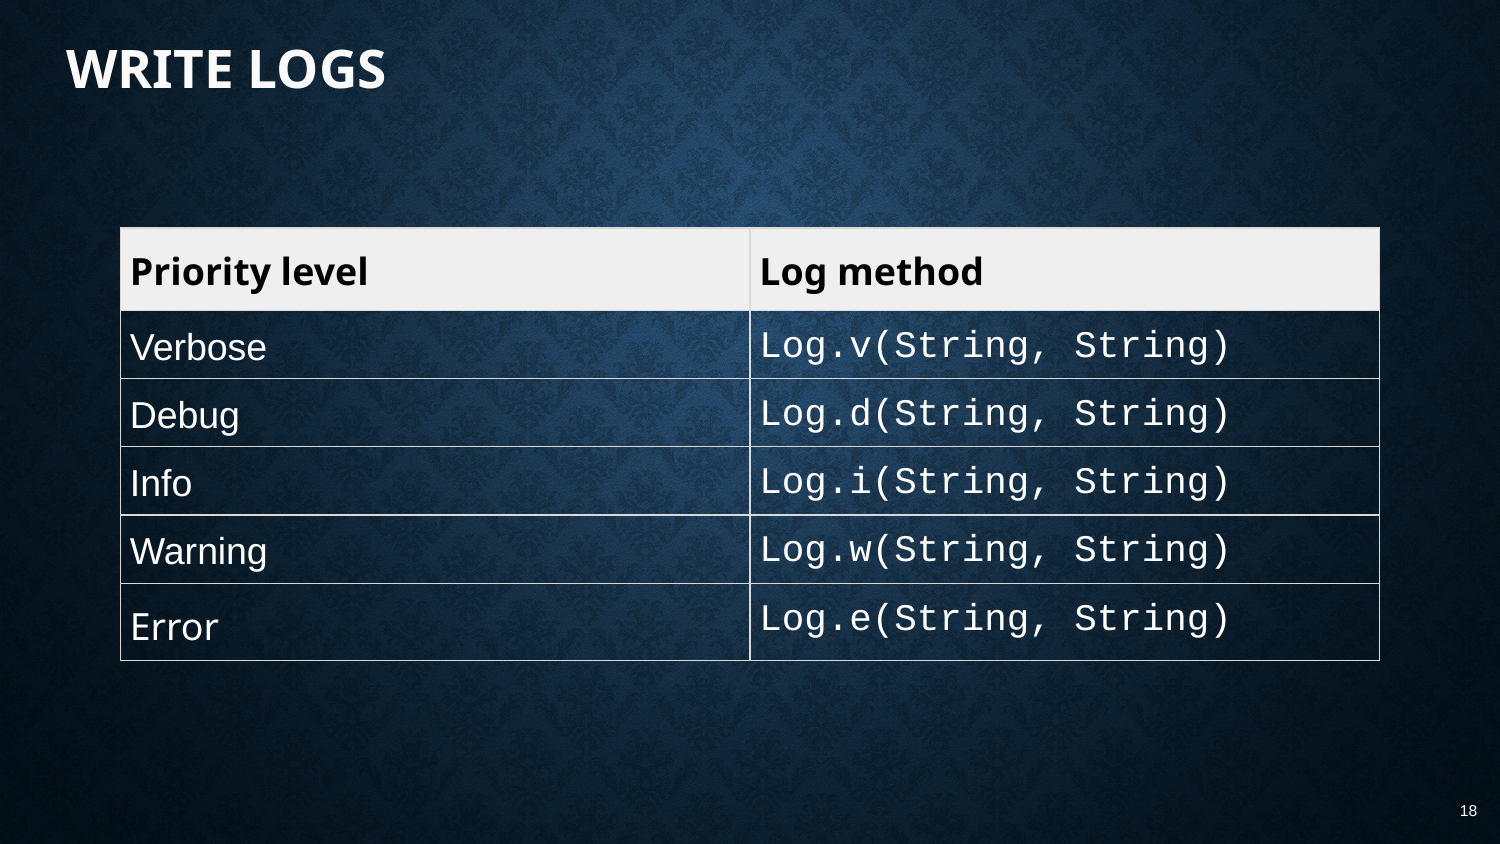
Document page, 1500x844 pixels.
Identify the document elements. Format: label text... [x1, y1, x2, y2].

table_cell Verbose [121, 311, 749, 378]
table_cell Log.d(String, String) [751, 379, 1379, 446]
table_cell Debug [121, 379, 749, 446]
table_cell Info [121, 447, 749, 514]
title Write logs [51, 28, 1449, 122]
slide_number 18 [1402, 777, 1493, 842]
table_cell Log.i(String, String) [751, 447, 1379, 514]
table_cell Log.w(String, String) [751, 516, 1379, 583]
table_cell Log.e(String, String) [751, 584, 1379, 660]
table_cell Warning [121, 516, 749, 583]
table_header Log method [751, 229, 1379, 310]
table_cell Error [121, 584, 749, 660]
table_header Priority level [121, 229, 749, 310]
table_cell Log.v(String, String) [751, 311, 1379, 378]
